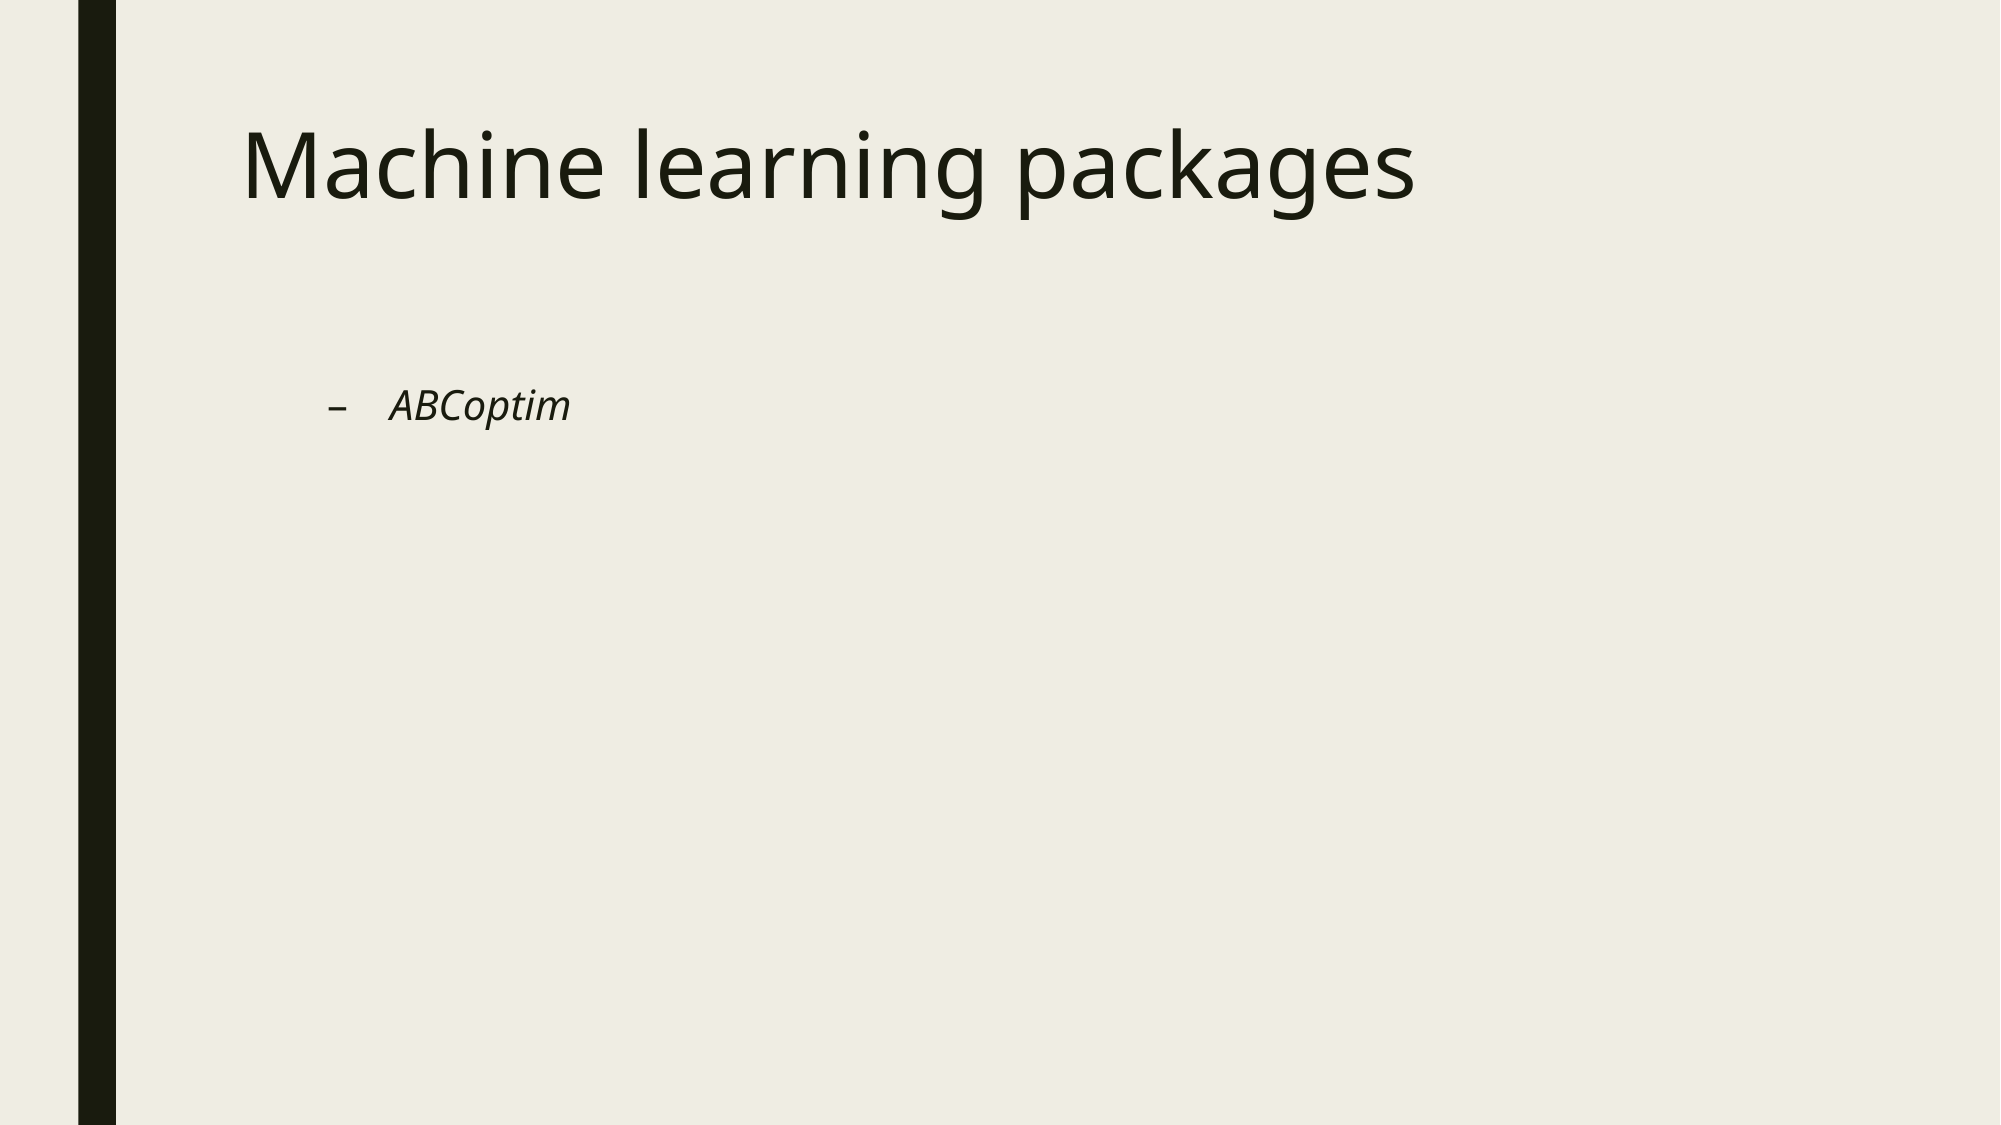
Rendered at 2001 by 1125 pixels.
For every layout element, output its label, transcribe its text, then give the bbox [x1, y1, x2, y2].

list ABCoptim [225, 375, 955, 963]
title Machine learning packages [225, 112, 1800, 357]
